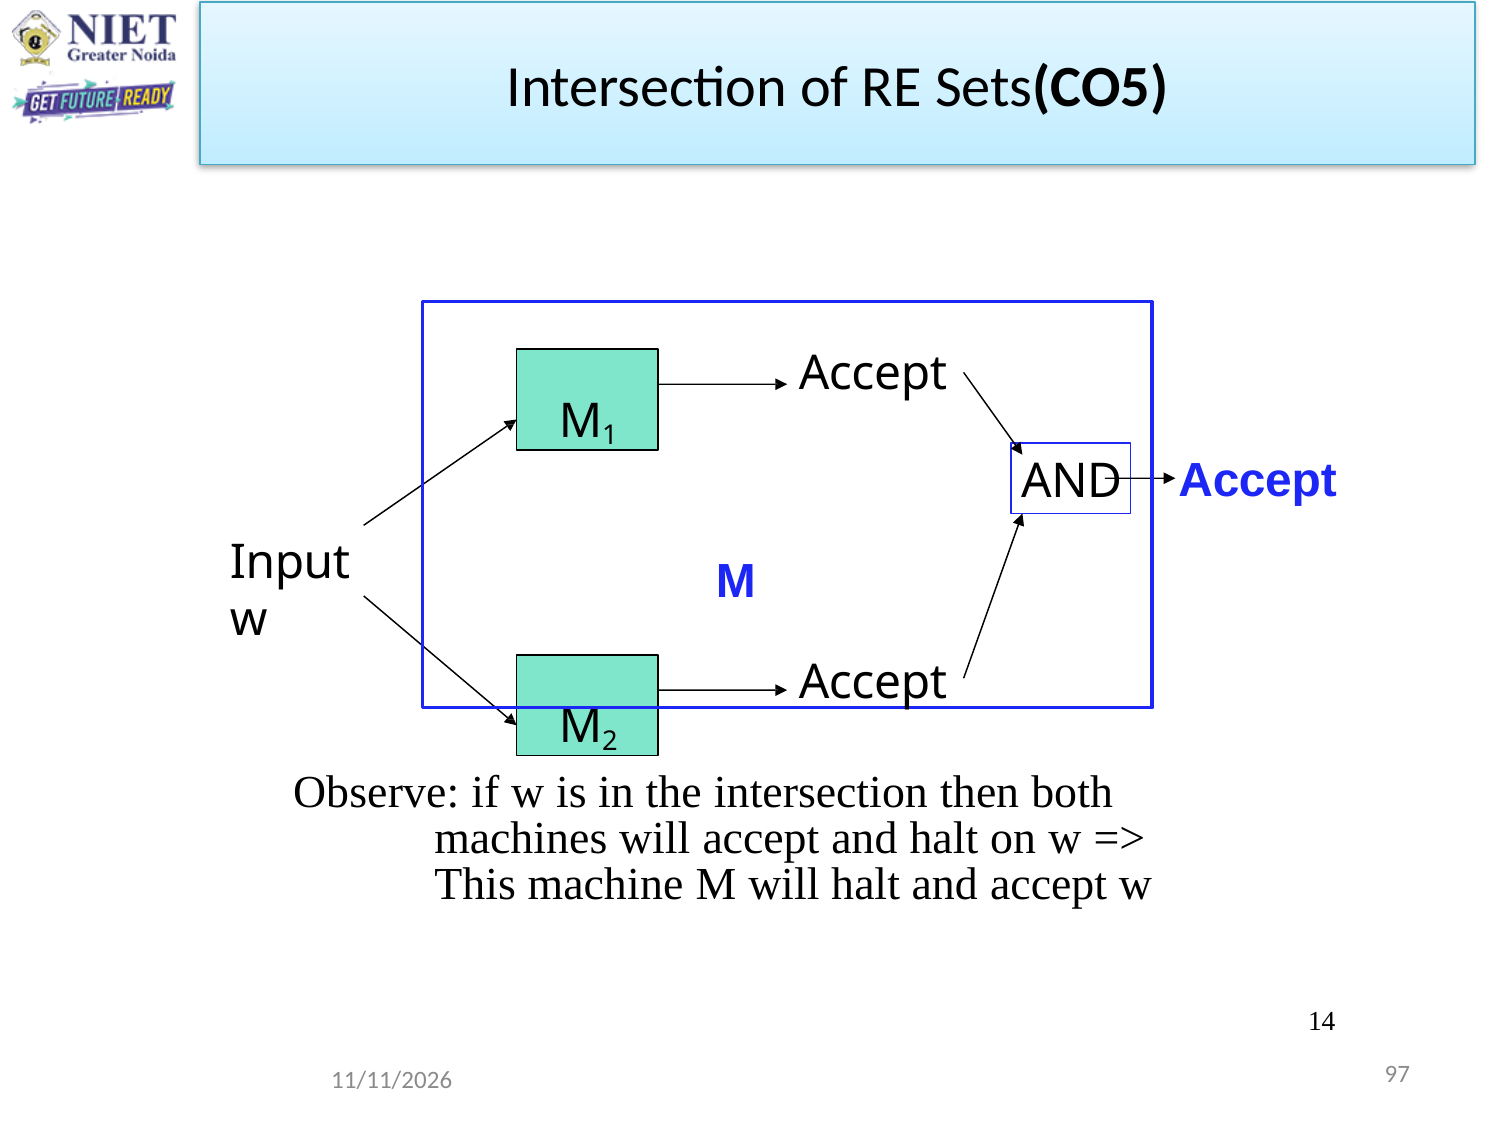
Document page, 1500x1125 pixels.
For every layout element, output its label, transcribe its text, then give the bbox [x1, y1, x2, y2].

text_box 14 [1306, 1001, 1338, 1037]
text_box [962, 371, 1176, 679]
text_box [363, 595, 422, 647]
text_box M2 [516, 708, 658, 756]
text_box Accept [1181, 446, 1338, 506]
text_box Accept AND M Accept [422, 301, 1152, 708]
text_box [495, 708, 517, 726]
text_box [363, 484, 422, 526]
text_box Input w [228, 528, 384, 646]
text_box 5/1/2024 [316, 1048, 667, 1109]
slide_number 97 [1074, 1042, 1425, 1103]
picture [0, 0, 213, 135]
text_box Observe: if w is in the intersection then both machines will accept and halt on w => This machine M will halt and accept w [291, 767, 1338, 909]
text_box Intersection of RE Sets(CO5) [199, 1, 1476, 165]
